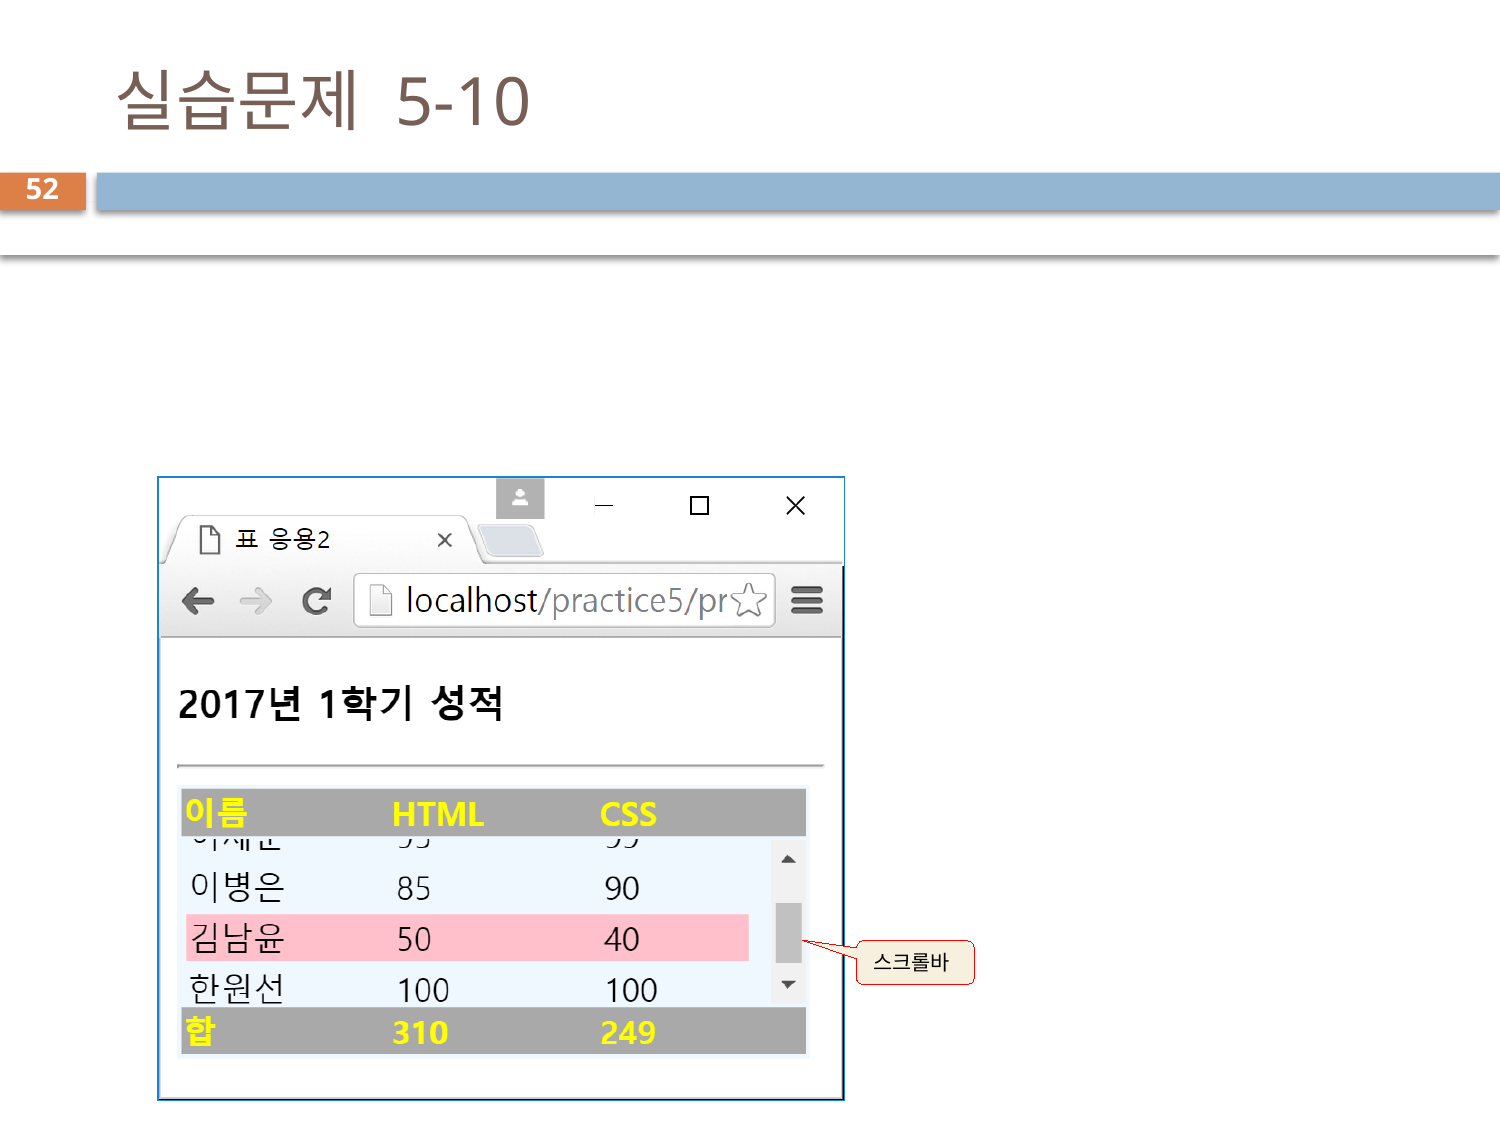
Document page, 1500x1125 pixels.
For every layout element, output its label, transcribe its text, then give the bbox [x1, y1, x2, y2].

picture [156, 476, 845, 1101]
title 실습문제 5-10 [99, 37, 1438, 161]
text_box 스크롤바 [850, 940, 975, 985]
slide_number 52 [0, 170, 87, 211]
